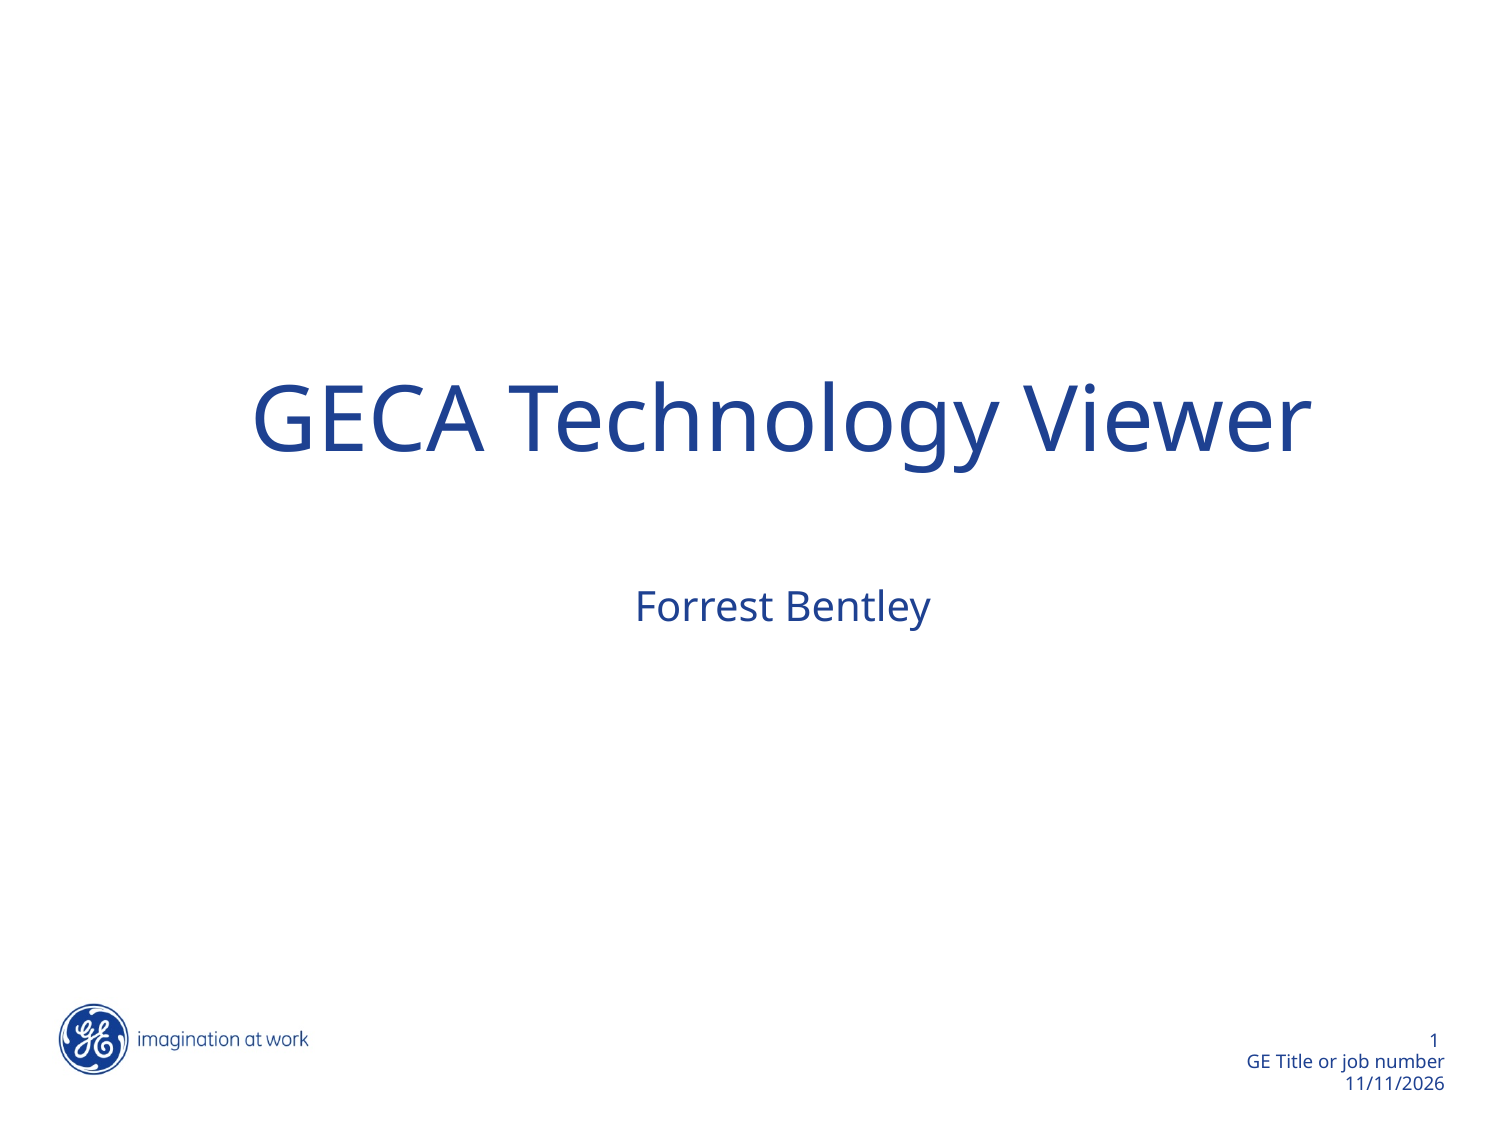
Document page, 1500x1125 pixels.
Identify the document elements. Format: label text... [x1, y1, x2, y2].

picture [52, 997, 315, 1081]
text_box GECA Technology Viewer Forrest Bentley [235, 352, 1330, 638]
